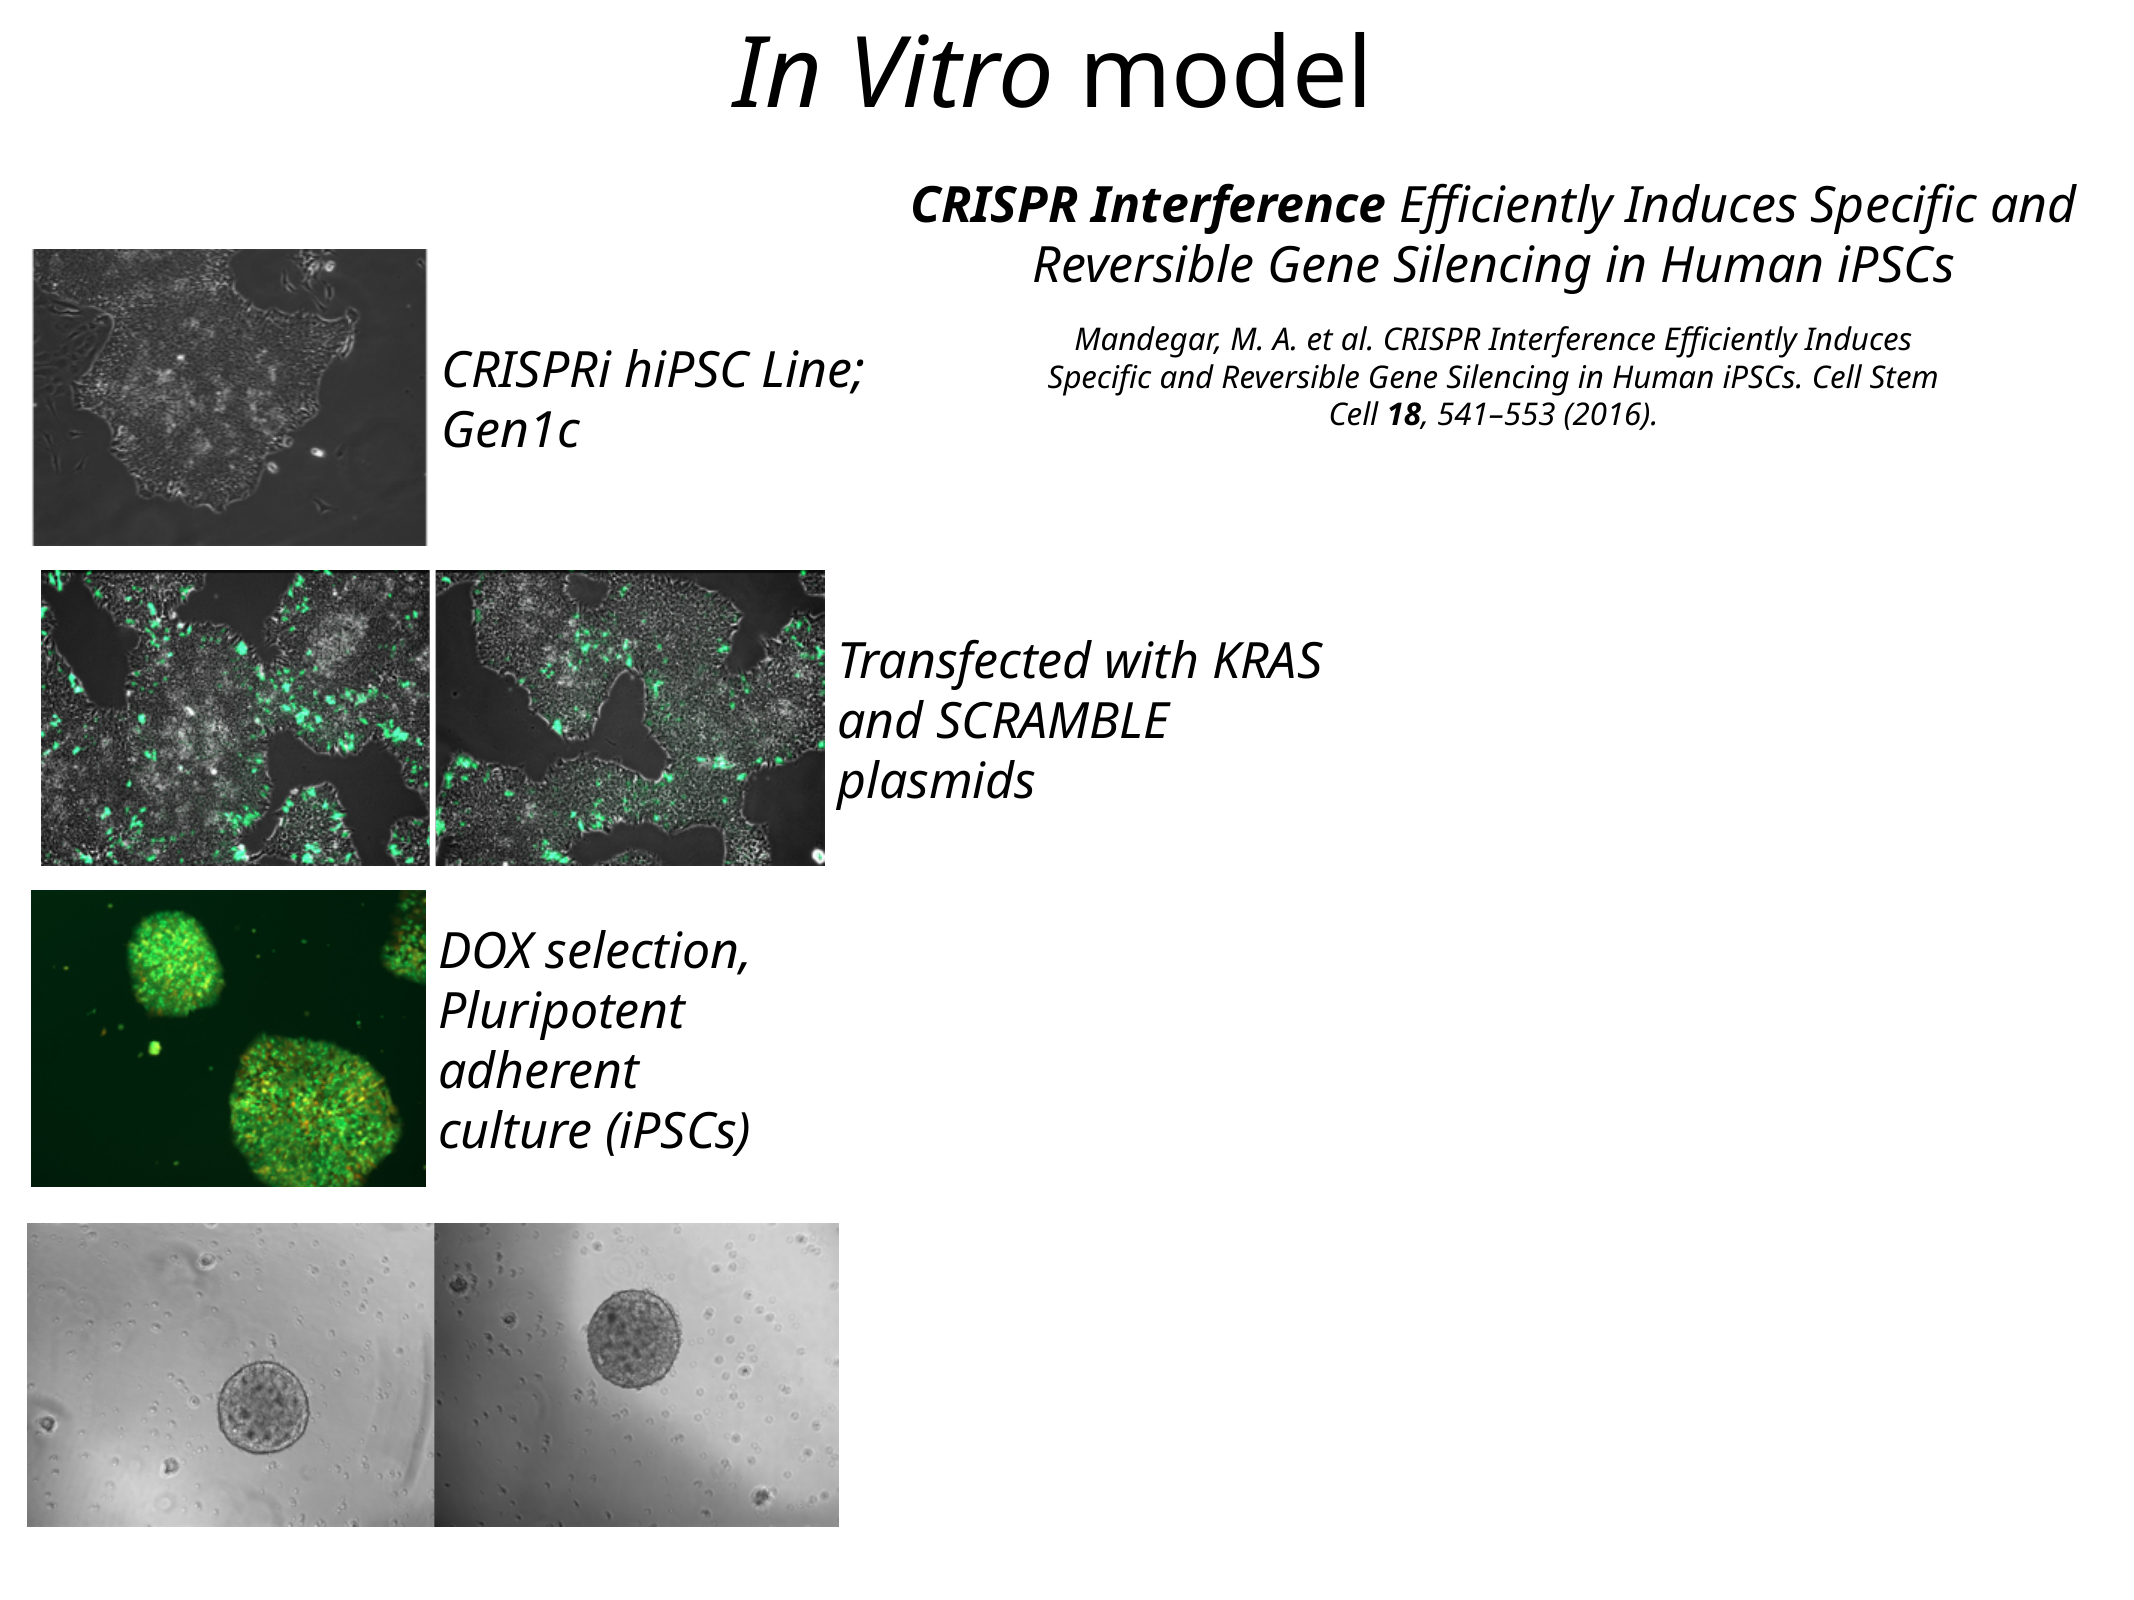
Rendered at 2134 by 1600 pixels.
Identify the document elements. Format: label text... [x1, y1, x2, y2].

title In Vitro model [582, 1, 1551, 136]
picture [30, 890, 426, 1187]
text_box CRISPRi hiPSC Line; Gen1c [498, 329, 902, 467]
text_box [882, 164, 2106, 456]
picture [27, 1223, 839, 1528]
text_box Transfected with KRAS and SCRAMBLE plasmids [828, 620, 1364, 817]
picture [0, 249, 498, 546]
picture [41, 570, 825, 867]
text_box DOX selection, Pluripotent adherent culture (iPSCs) [429, 910, 798, 1167]
